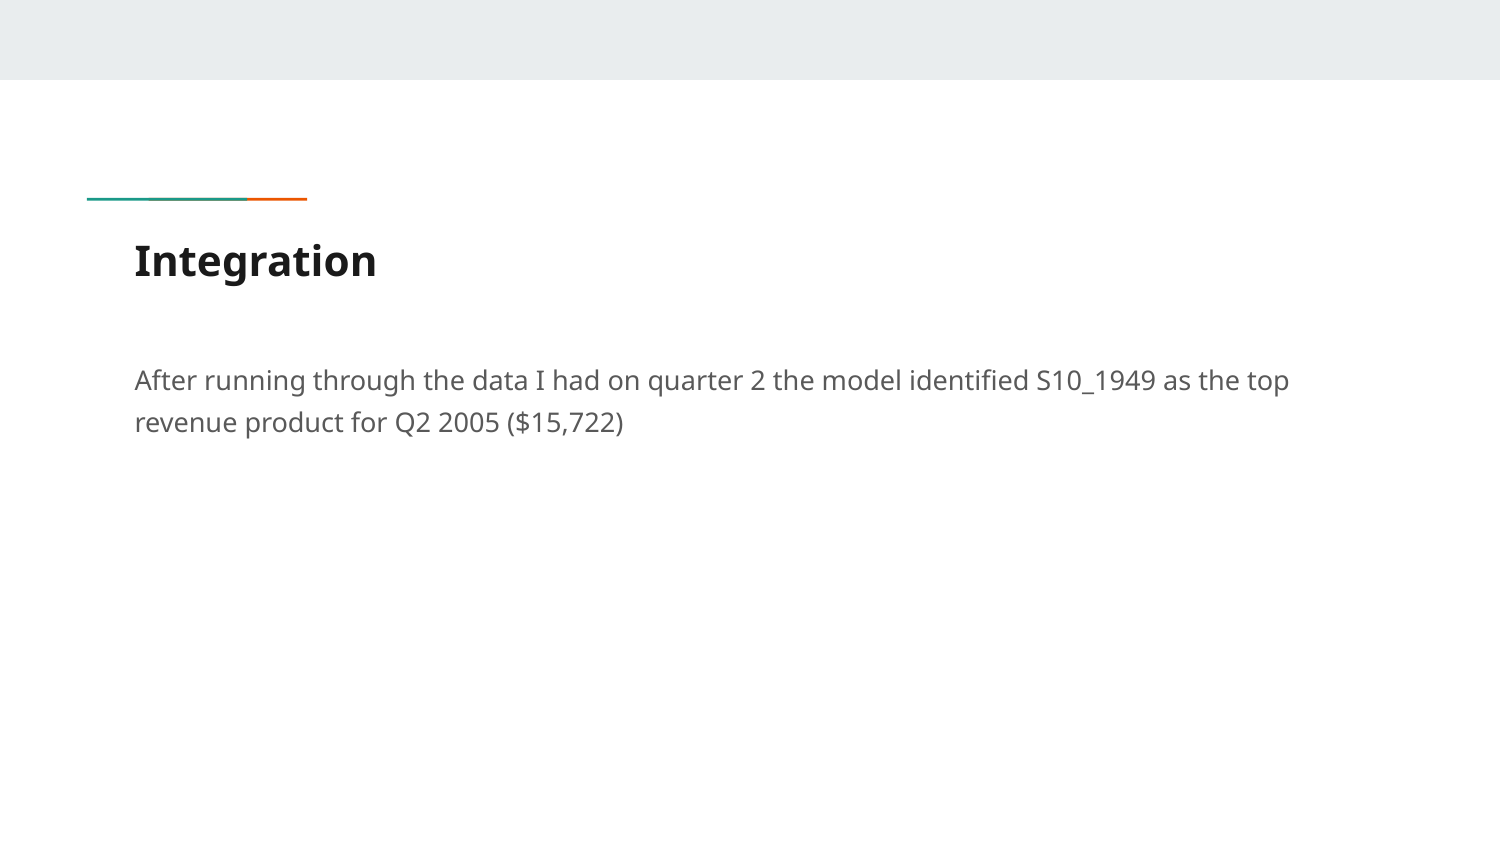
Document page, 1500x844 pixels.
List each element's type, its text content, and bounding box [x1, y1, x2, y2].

list After running through the data I had on quarter 2 the model identified S10_1949 as the top revenue product for Q2 2005 ($15,722) [119, 341, 1381, 712]
title Integration [119, 216, 1381, 305]
